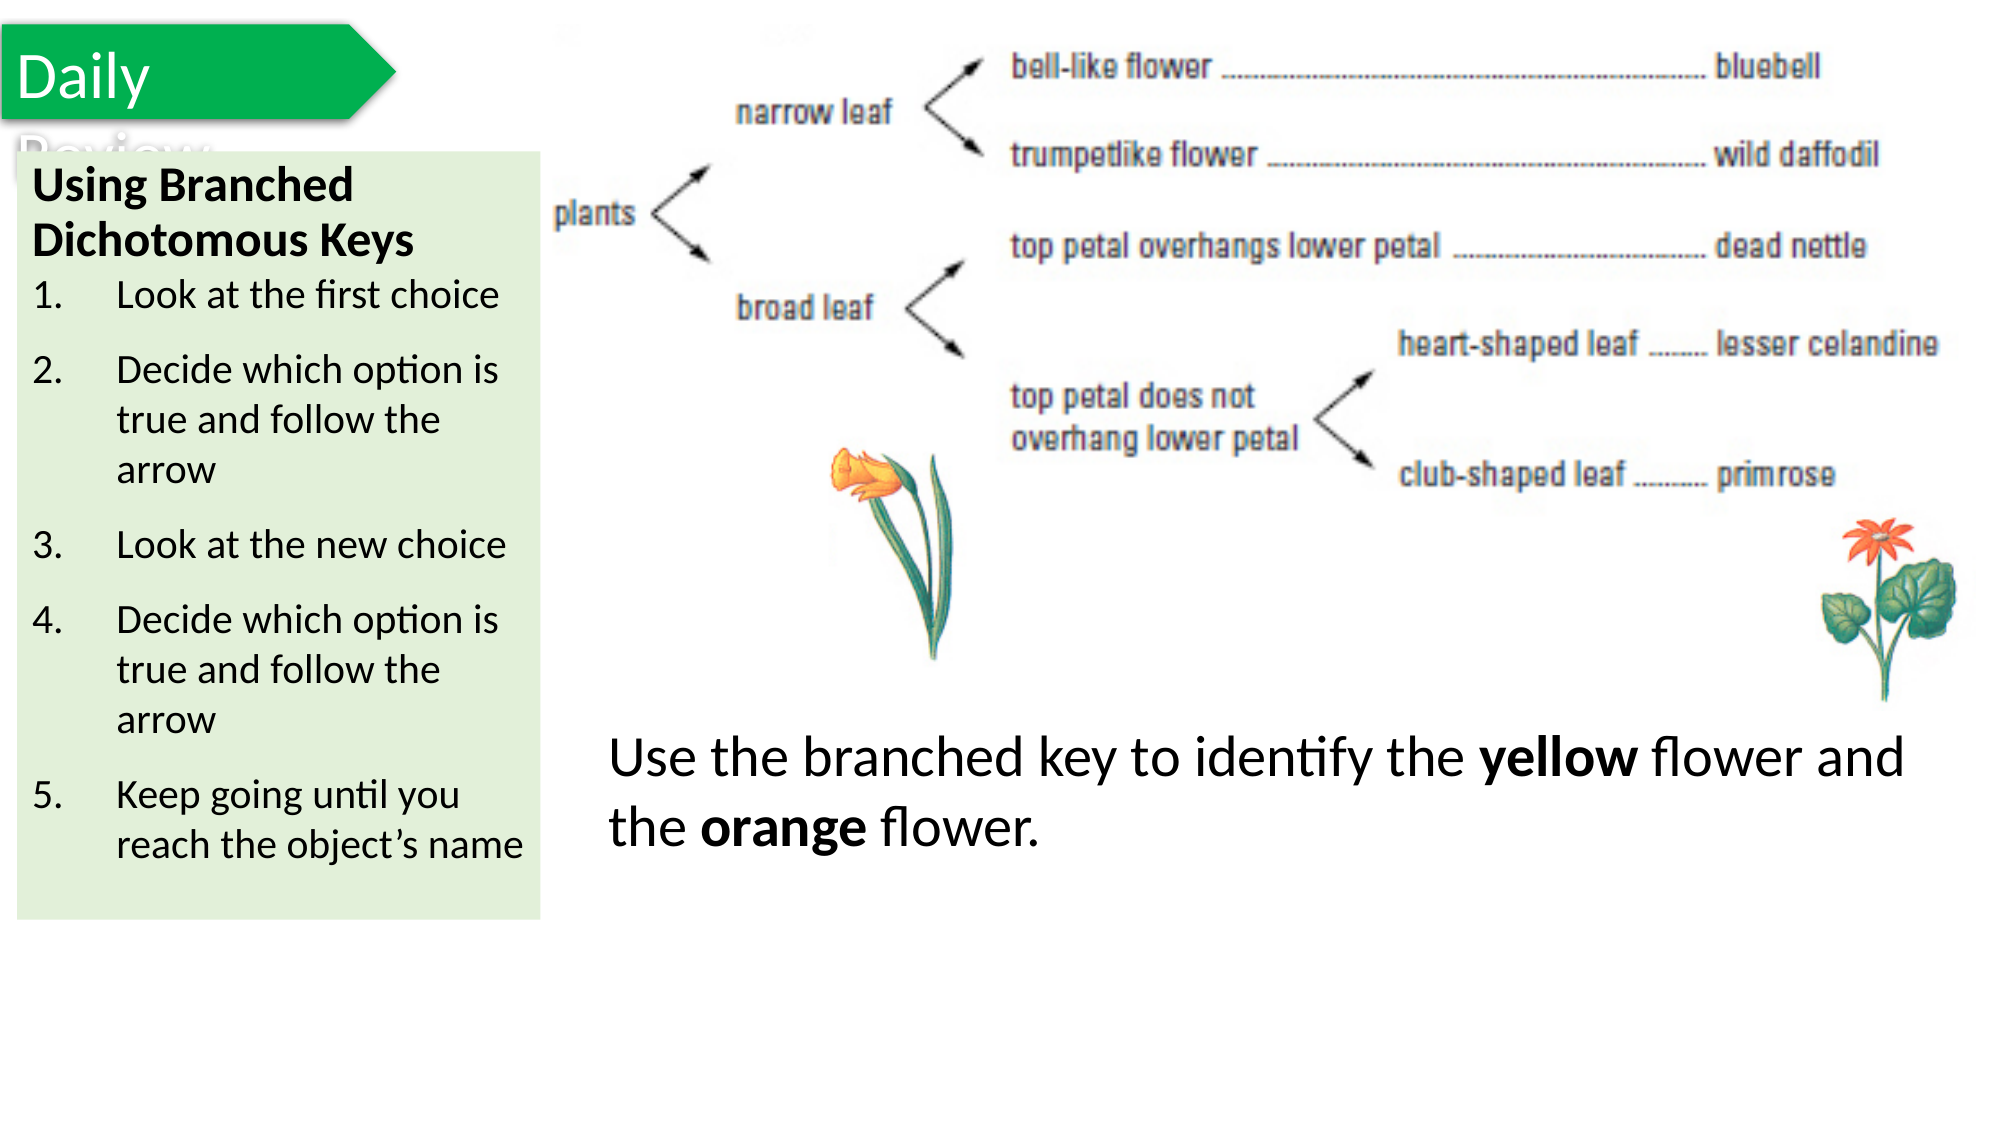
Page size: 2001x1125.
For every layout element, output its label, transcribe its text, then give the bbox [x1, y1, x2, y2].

picture [536, 24, 1976, 711]
text_box Using Branched Dichotomous Keys Look at the first choice Decide which option is true and follow the arrow Look at the new choice Decide which option is true and follow the arrow Keep going until you reach the object’s name [17, 151, 541, 920]
text_box Use the branched key to identify the yellow flower and the orange flower. [593, 710, 1976, 865]
text_box Daily Review [1, 24, 397, 119]
